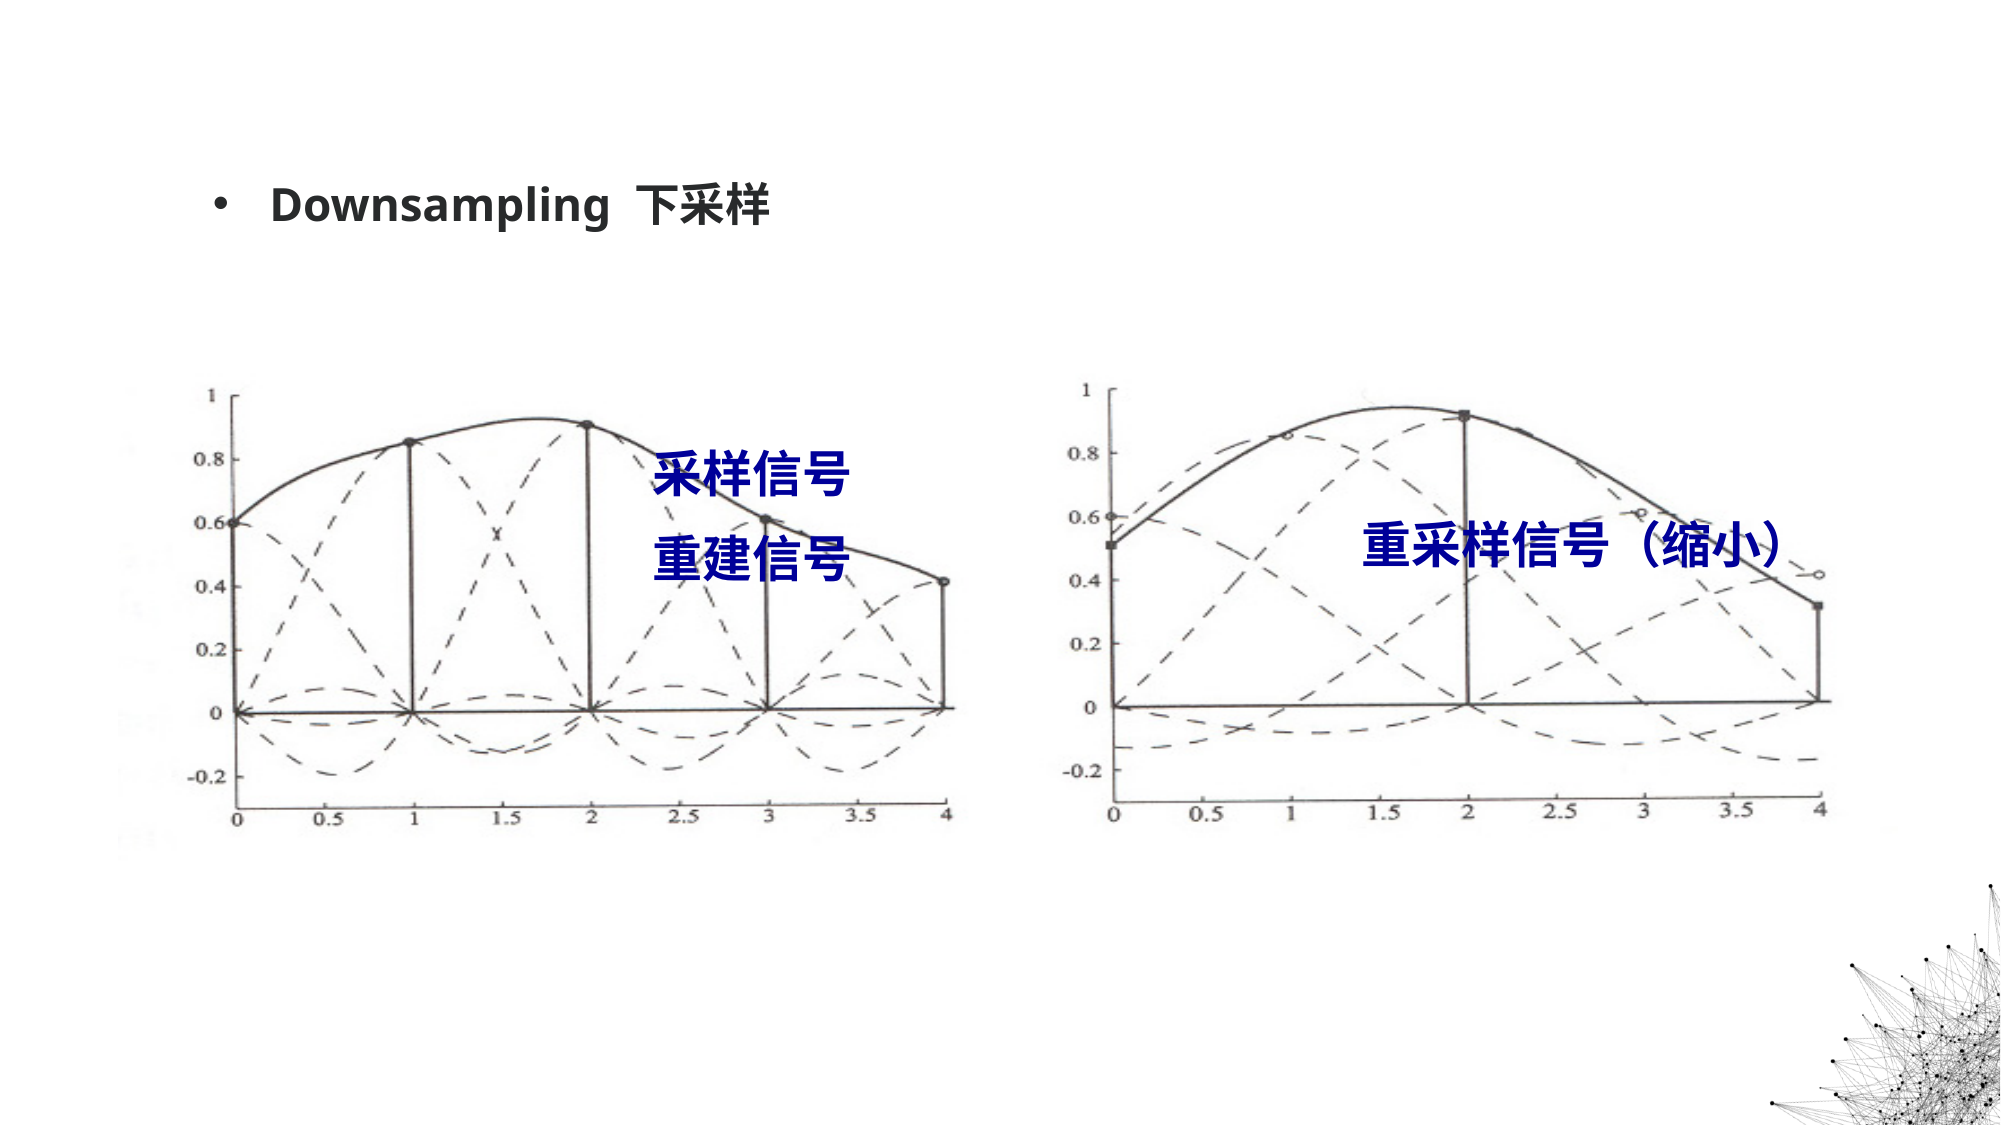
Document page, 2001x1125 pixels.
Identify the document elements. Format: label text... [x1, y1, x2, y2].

picture [1691, 882, 2001, 1125]
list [117, 361, 1898, 861]
title Downsampling 下采样 [54, 101, 1823, 278]
